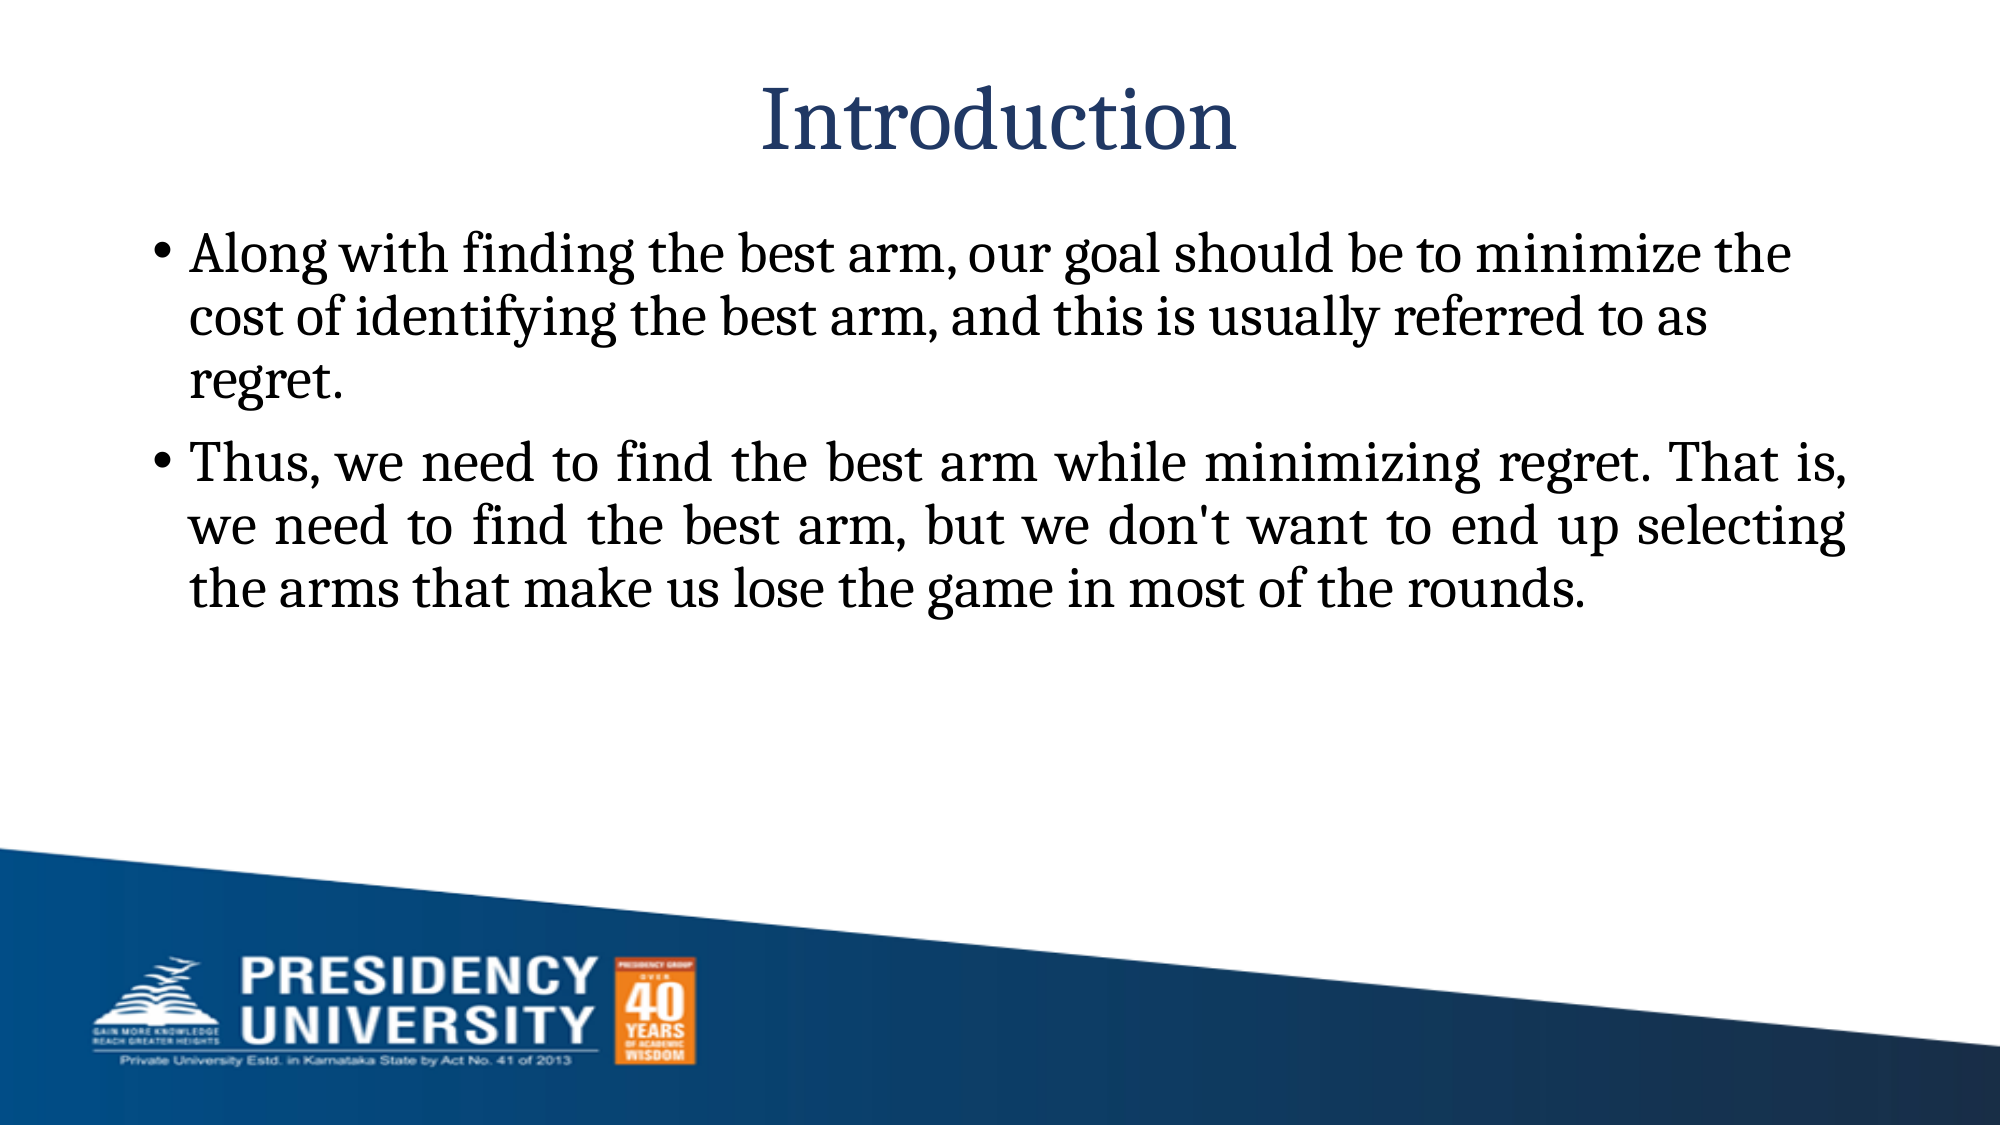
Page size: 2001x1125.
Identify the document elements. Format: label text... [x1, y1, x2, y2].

picture [0, 845, 2000, 1125]
list Along with finding the best arm, our goal should be to minimize the cost of identifying the best arm, and this is usually referred to as regret. Thus, we need to find the best arm while minimizing regret. That is, we need to find the best arm, but we don't want to end up selecting the arms that make us lose the game in most of the rounds. [137, 214, 1863, 851]
title Introduction [137, 51, 1863, 189]
